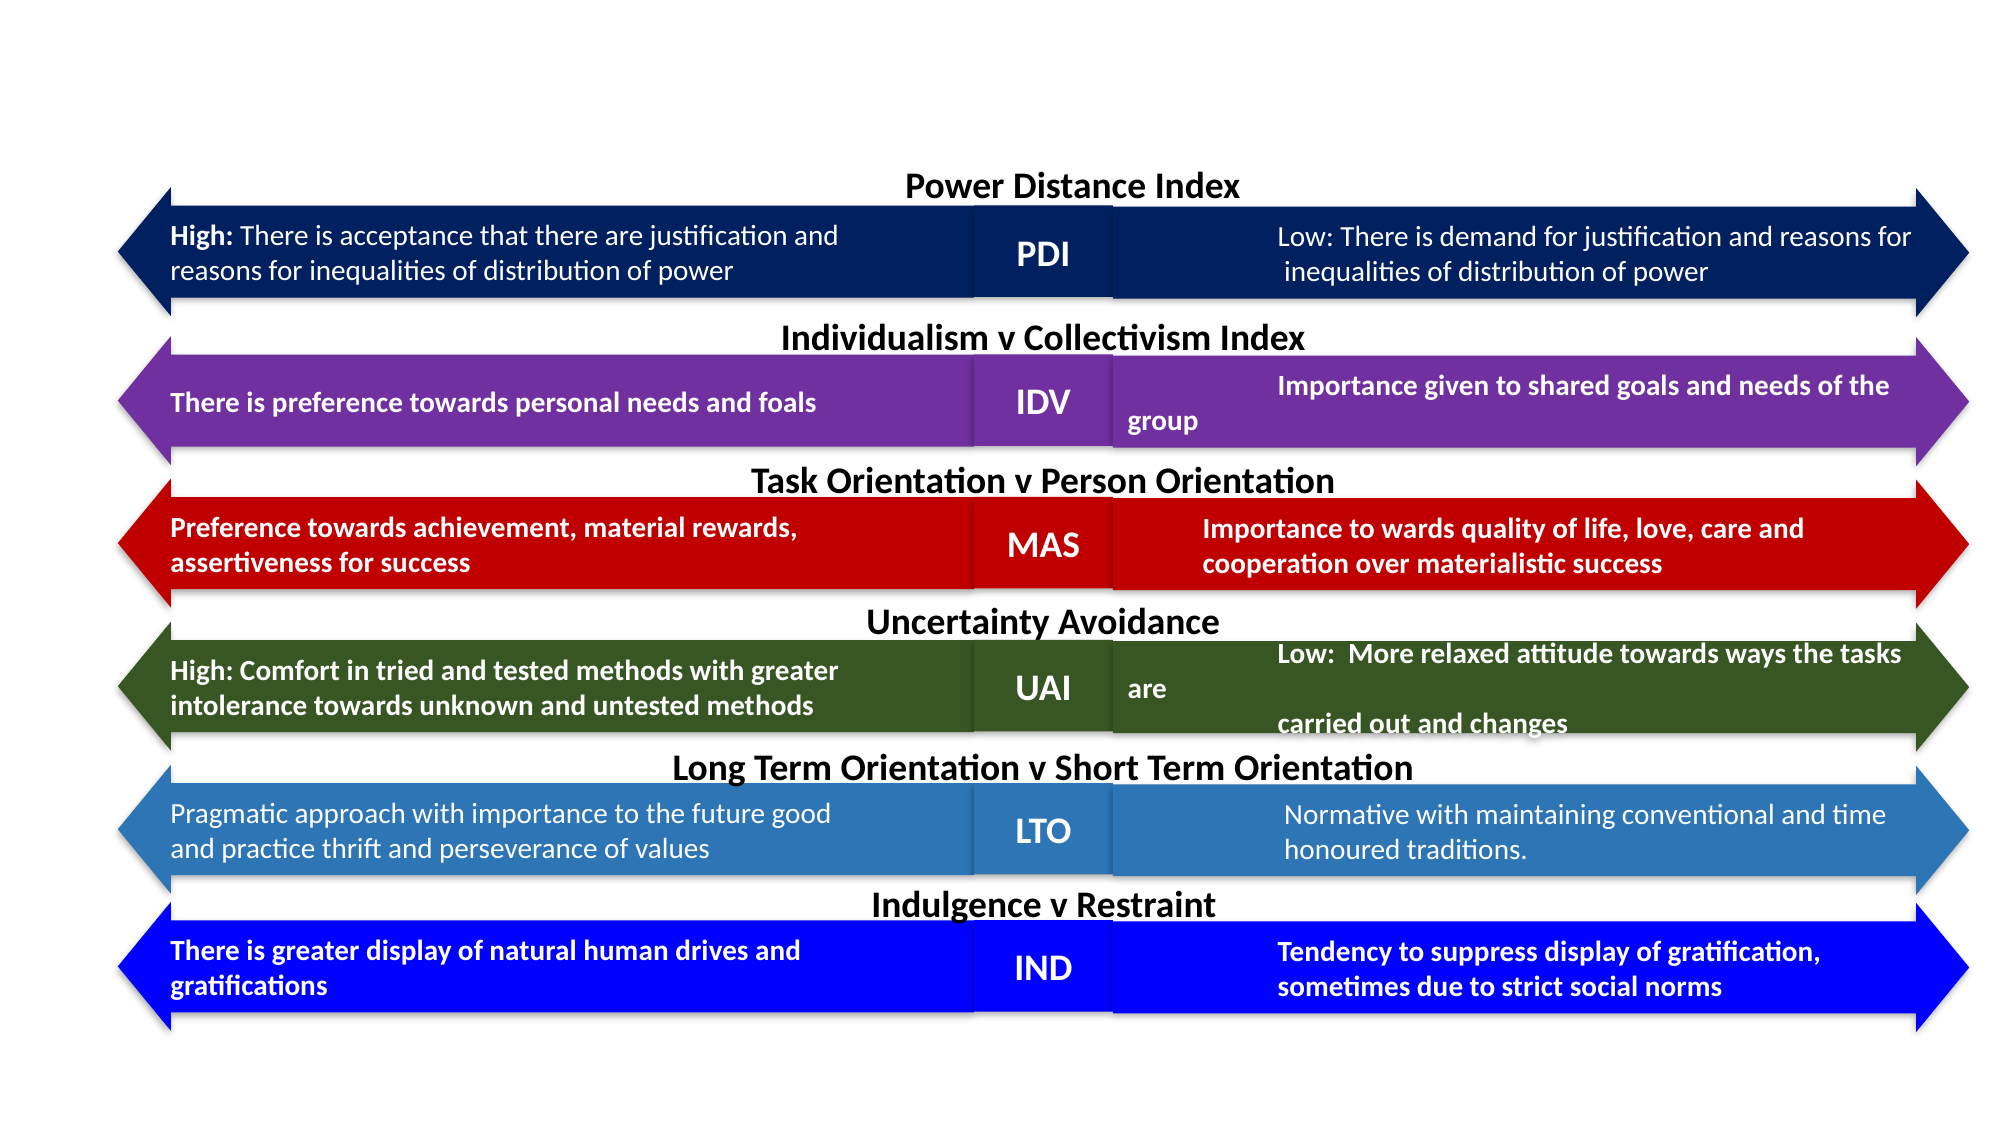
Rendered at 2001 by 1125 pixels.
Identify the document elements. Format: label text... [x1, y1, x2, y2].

text_box Pragmatic approach with importance to the future good and practice thrift and perseverance of values [117, 764, 968, 894]
text_box High: Comfort in tried and tested methods with greater intolerance towards unknown and untested methods [117, 621, 968, 751]
text_box Preference towards achievement, material rewards, assertiveness for success [117, 478, 968, 608]
text_box High: There is acceptance that there are justification and reasons for inequalities of distribution of power [117, 187, 968, 317]
text_box Low: More relaxed attitude towards ways the tasks are carried out and changes [1112, 622, 1970, 752]
text_box IDV [974, 365, 1107, 446]
text_box Low: There is demand for justification and reasons for inequalities of distribution of power [1112, 188, 1970, 318]
text_box Task Orientation v Person Orientation [736, 448, 1351, 509]
text_box Tendency to suppress display of gratification, sometimes due to strict social norms [1112, 903, 1970, 1032]
text_box UAI [974, 650, 1107, 732]
text_box Importance given to shared goals and needs of the group [1112, 337, 1970, 467]
text_box PDI [974, 214, 1107, 297]
text_box There is greater display of natural human drives and gratifications [117, 901, 968, 1031]
text_box Normative with maintaining conventional and time honoured traditions. [1112, 765, 1970, 895]
text_box Uncertainty Avoidance [851, 589, 1236, 650]
text_box IND [974, 933, 1107, 1012]
text_box Individualism v Collectivism Index [766, 305, 1322, 365]
text_box There is preference towards personal needs and foals [117, 336, 968, 465]
text_box LTO [974, 795, 1107, 872]
text_box Importance to wards quality of life, love, care and cooperation over materialistic success [1112, 479, 1970, 609]
text_box Power Distance Index [890, 153, 1256, 214]
text_box Long Term Orientation v Short Term Orientation [657, 735, 1430, 795]
text_box MAS [974, 509, 1107, 589]
text_box Indulgence v Restraint [856, 872, 1232, 933]
